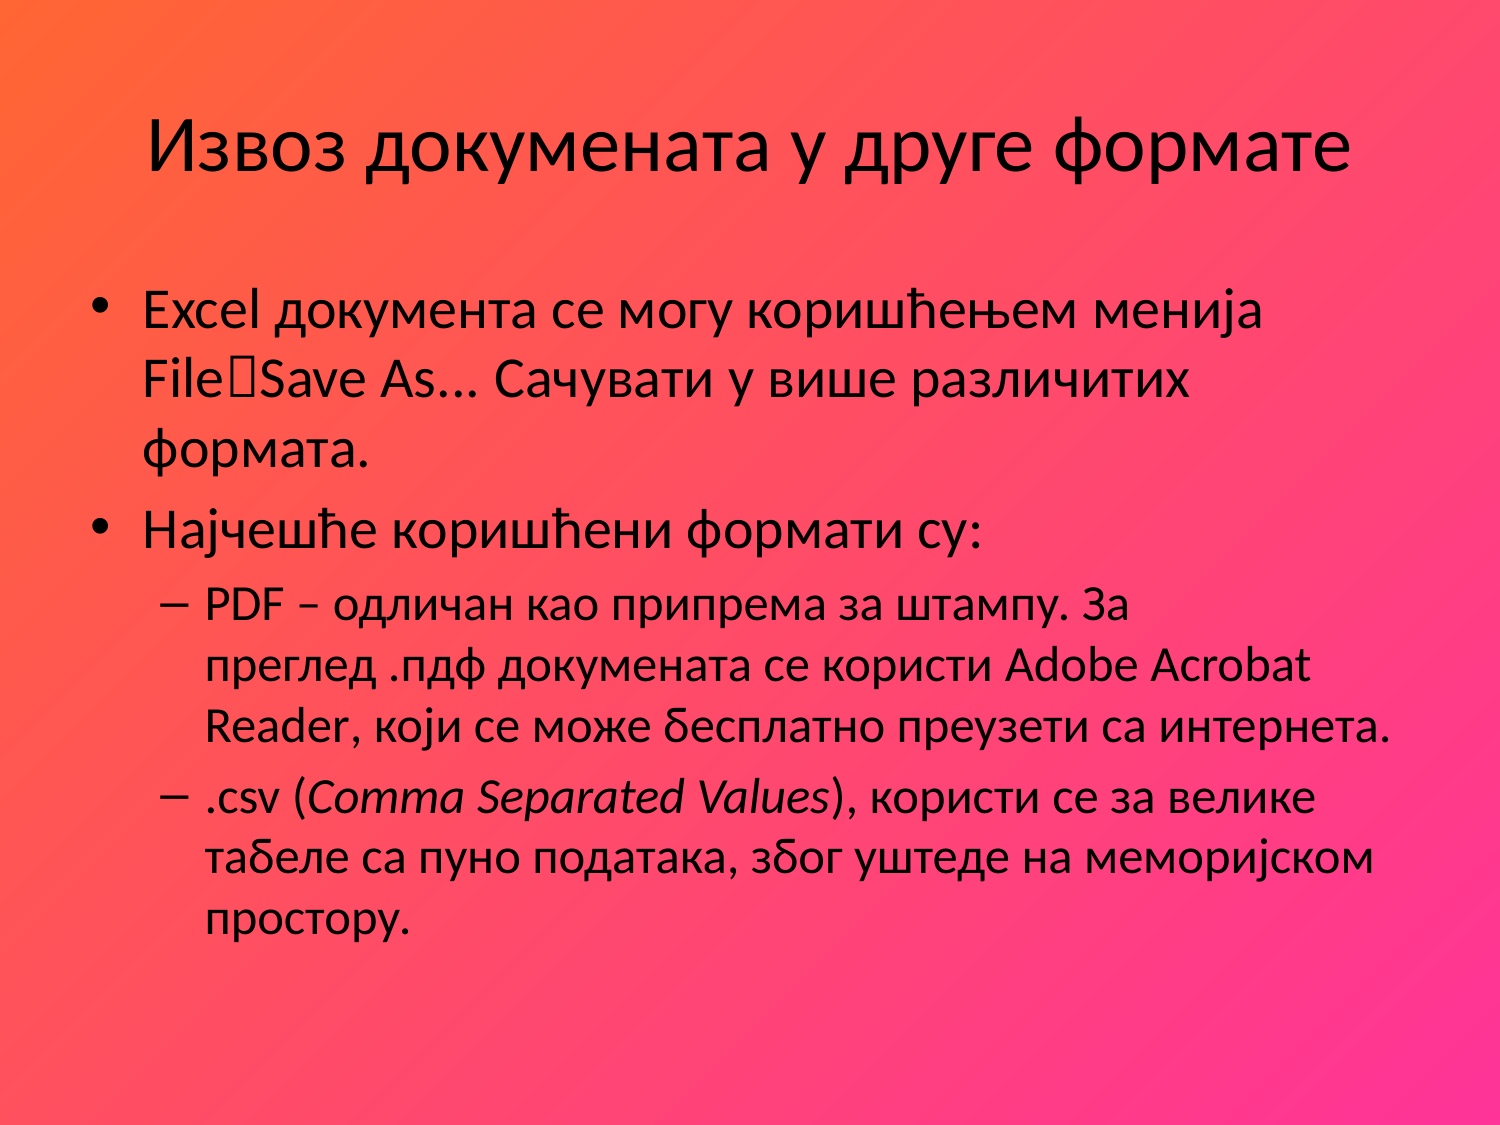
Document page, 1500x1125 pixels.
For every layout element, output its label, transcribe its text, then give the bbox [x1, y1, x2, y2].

title Извоз докумената у друге формате [75, 45, 1425, 233]
list Excel документа се могу коришћењем менија FileSave As... Сачувати у више различитих формата. Најчешће коришћени формати су: PDF – одличан као припрема за штампу. За преглед .пдф докумената се користи Adobe Acrobat Reader, који се може бесплатно преузети са интернета. .csv (Comma Separated Values), користи се за велике табеле са пуно података, због уштеде на меморијском простору. [75, 262, 1425, 1005]
